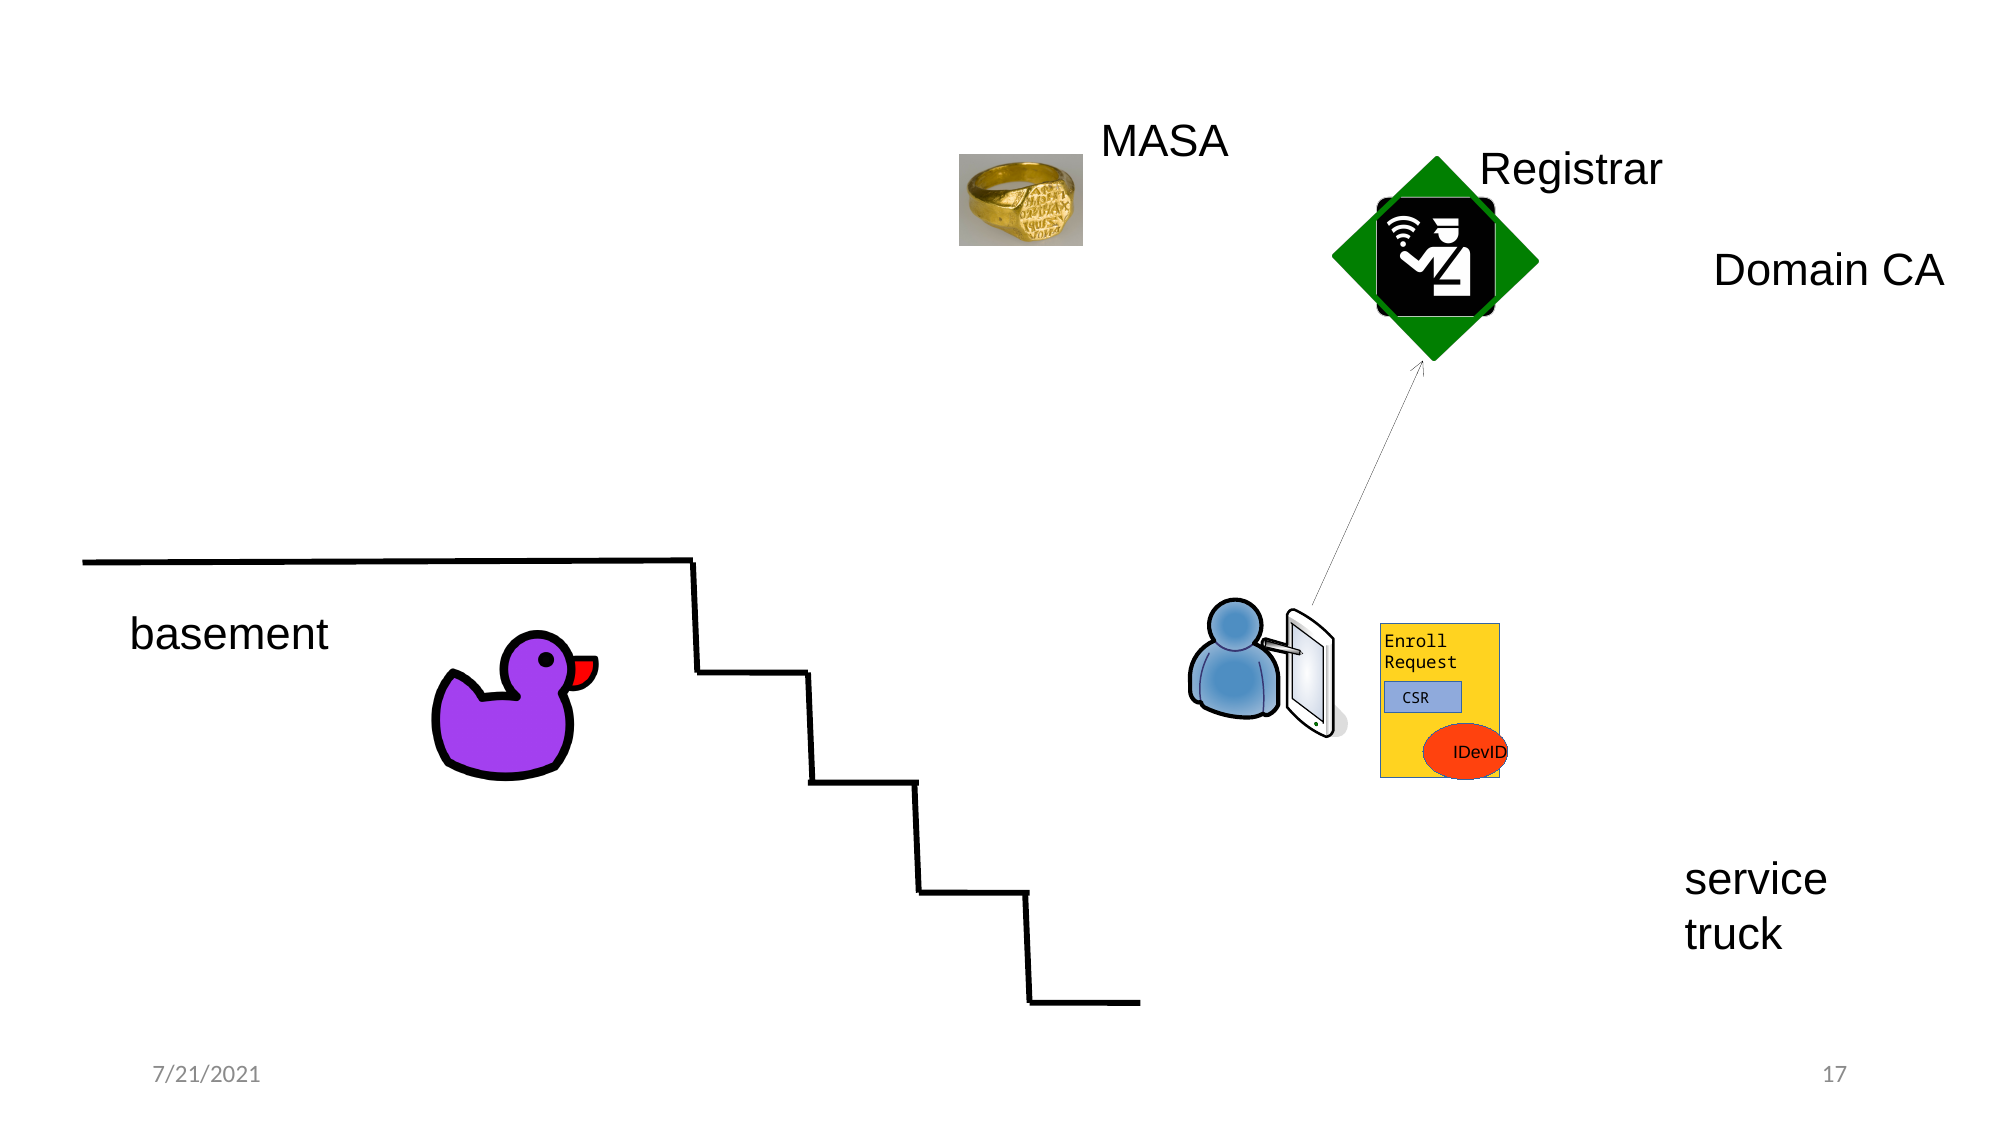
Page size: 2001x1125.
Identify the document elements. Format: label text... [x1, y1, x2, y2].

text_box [1185, 595, 1350, 741]
text_box Domain CA [1695, 231, 1964, 304]
text_box 17 [1412, 1042, 1863, 1103]
text_box 7/21/2021 [137, 1042, 588, 1103]
picture [959, 154, 1083, 246]
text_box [1373, 621, 1508, 780]
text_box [82, 560, 1141, 1003]
text_box Registrar [1461, 130, 1682, 203]
picture [1331, 156, 1539, 361]
text_box [1316, 361, 1424, 595]
text_box service truck [1666, 840, 1847, 968]
text_box MASA [1082, 101, 1248, 175]
